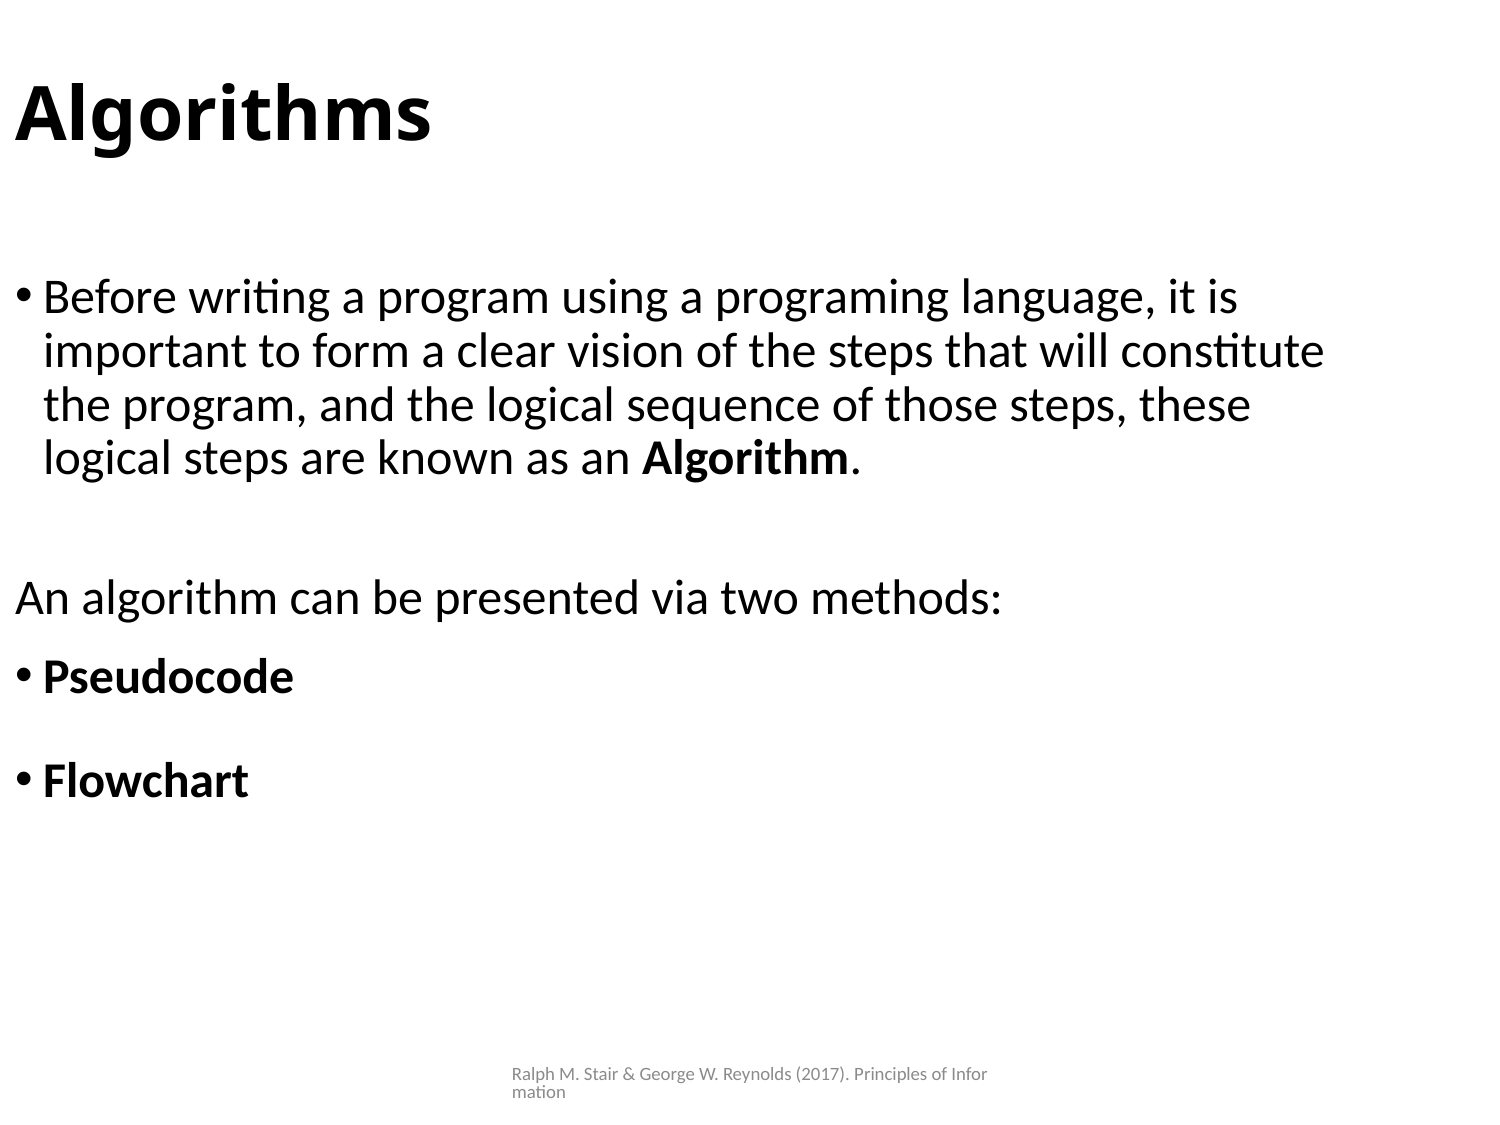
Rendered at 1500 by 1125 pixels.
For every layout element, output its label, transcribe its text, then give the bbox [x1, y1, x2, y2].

title Algorithms [0, 42, 1350, 190]
list Before writing a program using a programing language, it is important to form a clear vision of the steps that will constitute the program, and the logical sequence of those steps, these logical steps are known as an Algorithm. An algorithm can be presented via two methods: Pseudocode Flowchart [0, 262, 1373, 1036]
footer Ralph M. Stair & George W. Reynolds (2017). Principles of Information [496, 1042, 1004, 1103]
